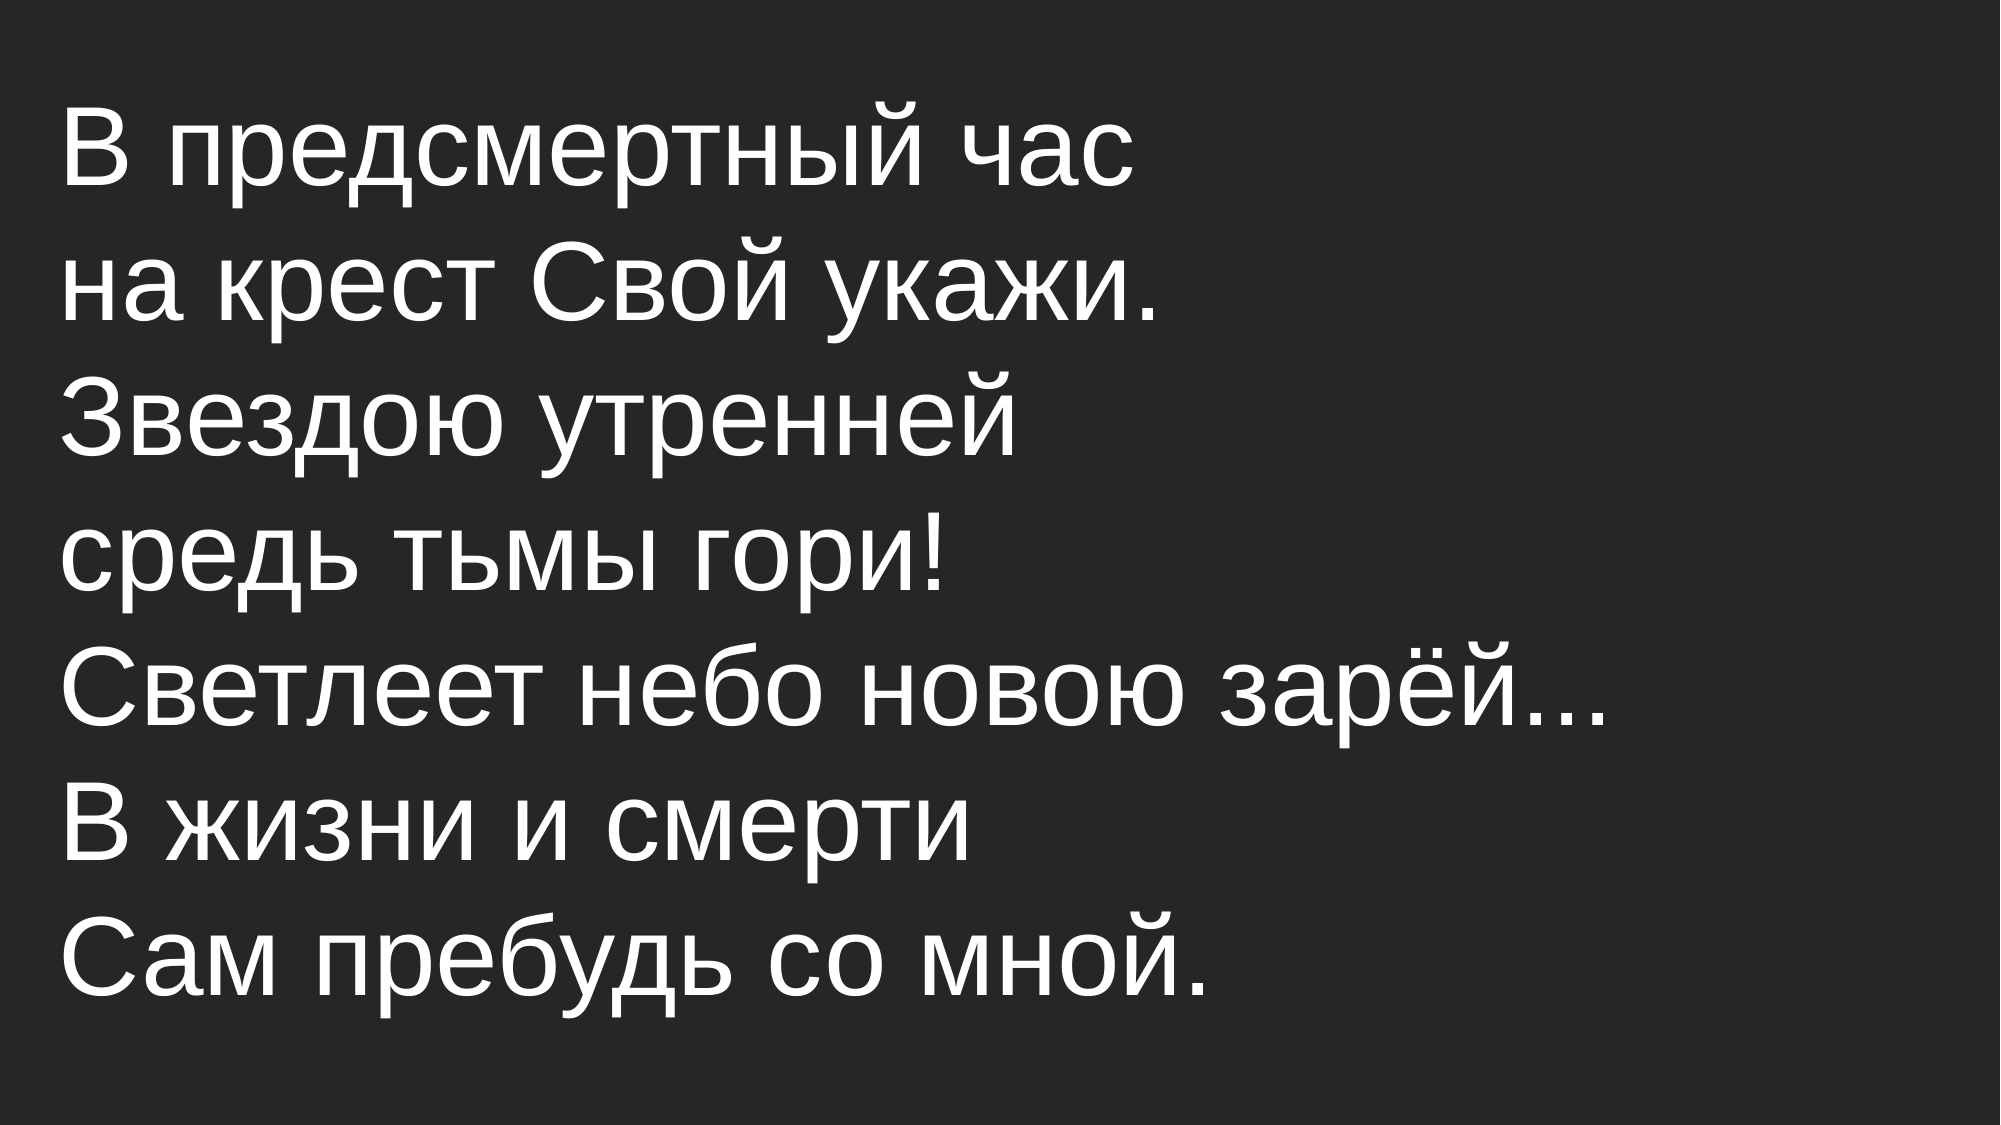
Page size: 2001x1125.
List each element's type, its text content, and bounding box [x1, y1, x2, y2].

title В предсмертный час на крест Свой укажи. Звездою утренней средь тьмы гори! Светлеет небо новою зарёй... В жизни и смерти Сам пребудь со мной. [43, 65, 1988, 1125]
